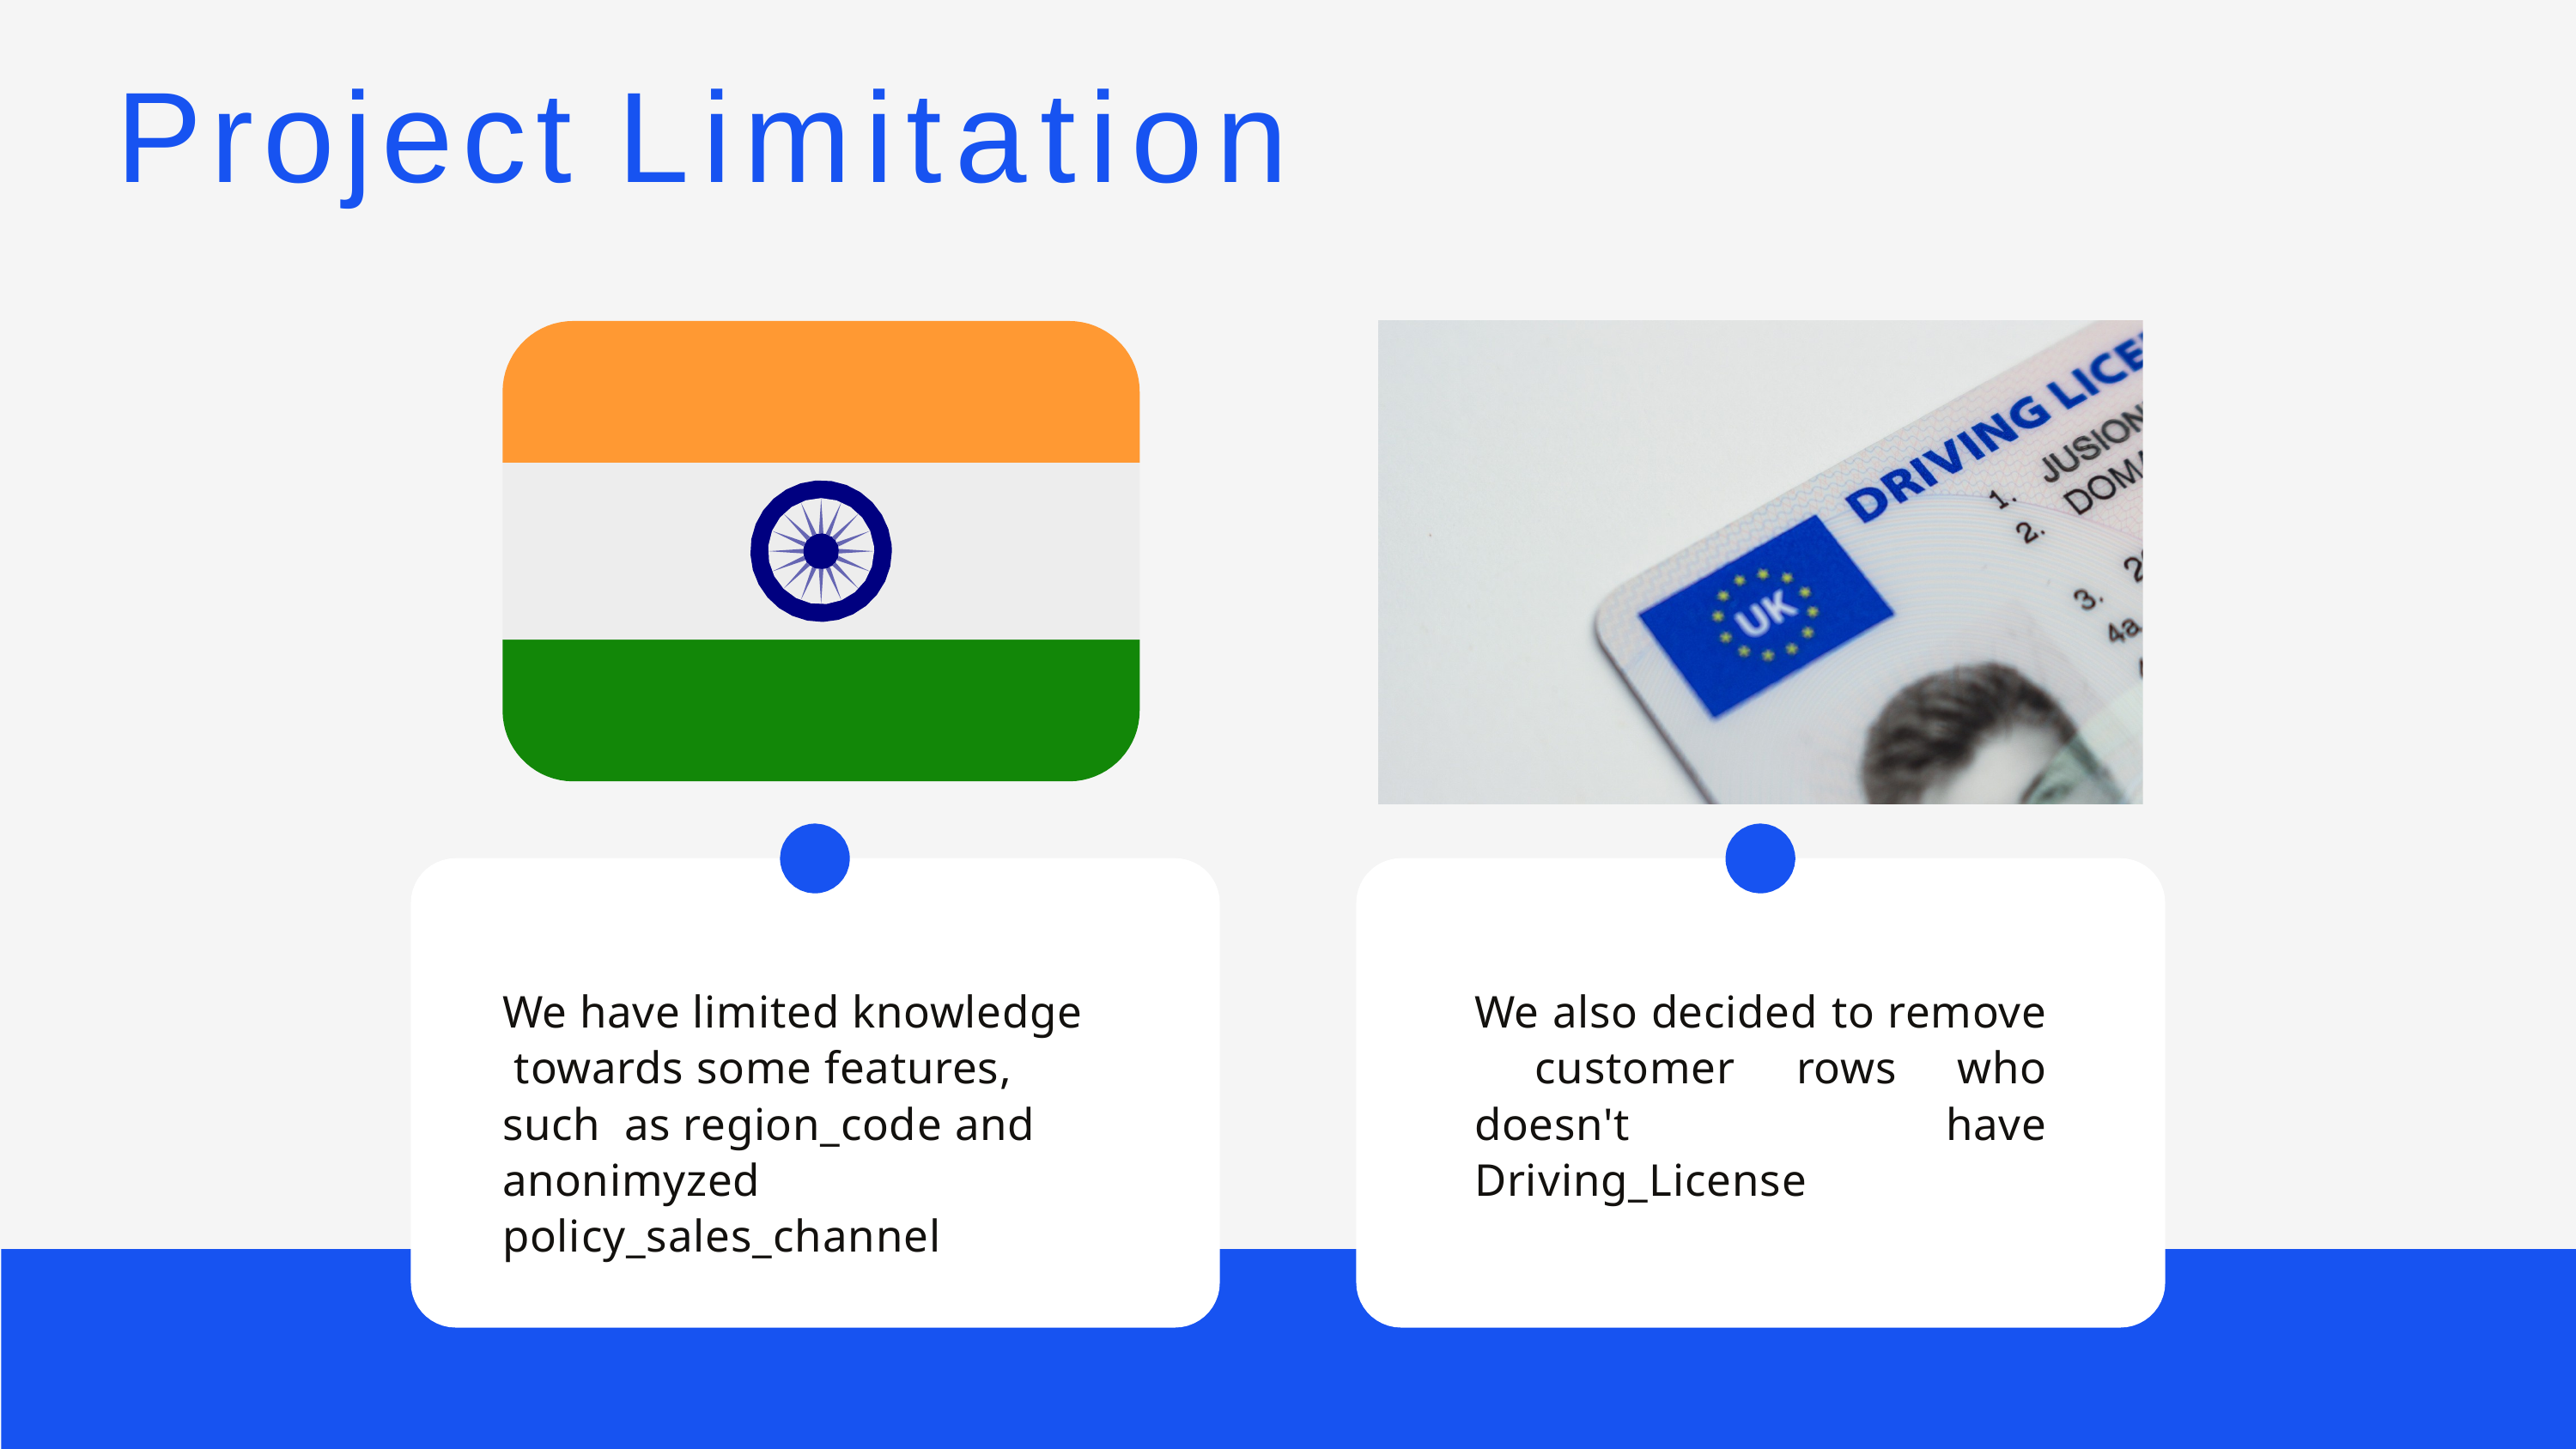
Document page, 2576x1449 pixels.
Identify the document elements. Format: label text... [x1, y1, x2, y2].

text_box [1378, 320, 2143, 804]
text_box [502, 320, 1140, 782]
title Project Limitation [114, 52, 1306, 295]
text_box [1, 823, 2576, 1449]
